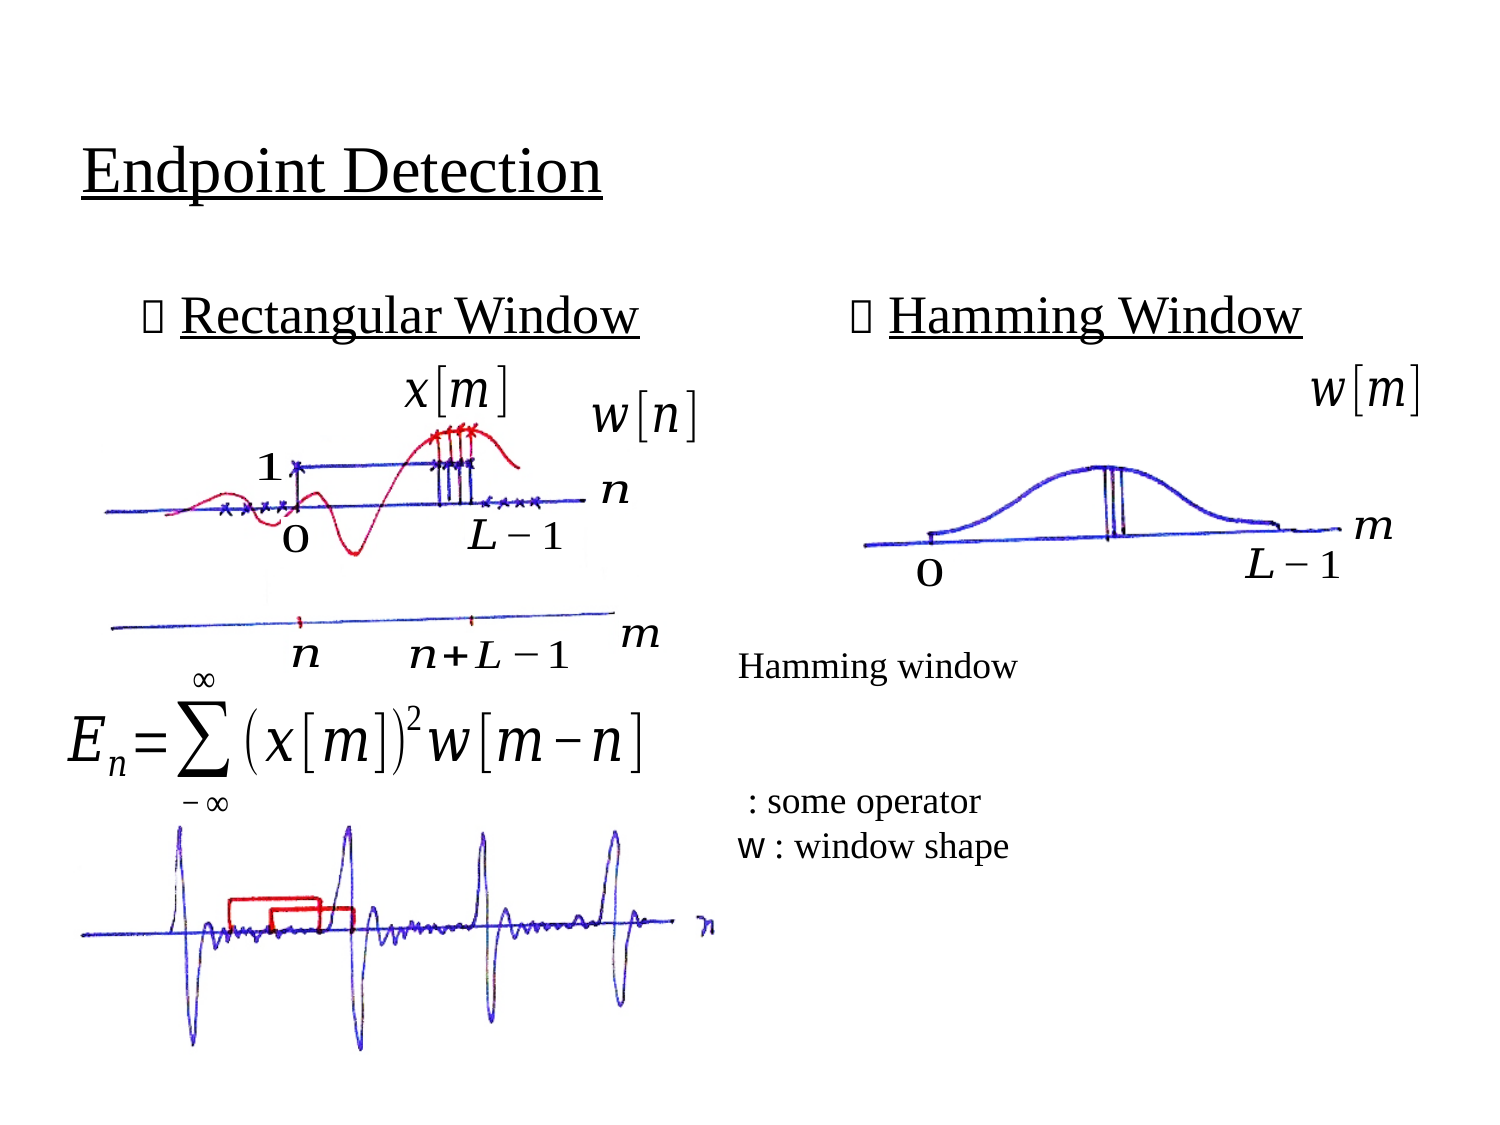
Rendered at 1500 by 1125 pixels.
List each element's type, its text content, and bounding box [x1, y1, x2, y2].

picture [71, 816, 722, 1056]
picture [99, 408, 751, 678]
text_box  Hamming Window [833, 271, 1319, 352]
text_box  Rectangular Window [124, 271, 655, 352]
picture [861, 377, 1424, 597]
text_box Endpoint Detection [66, 118, 619, 213]
